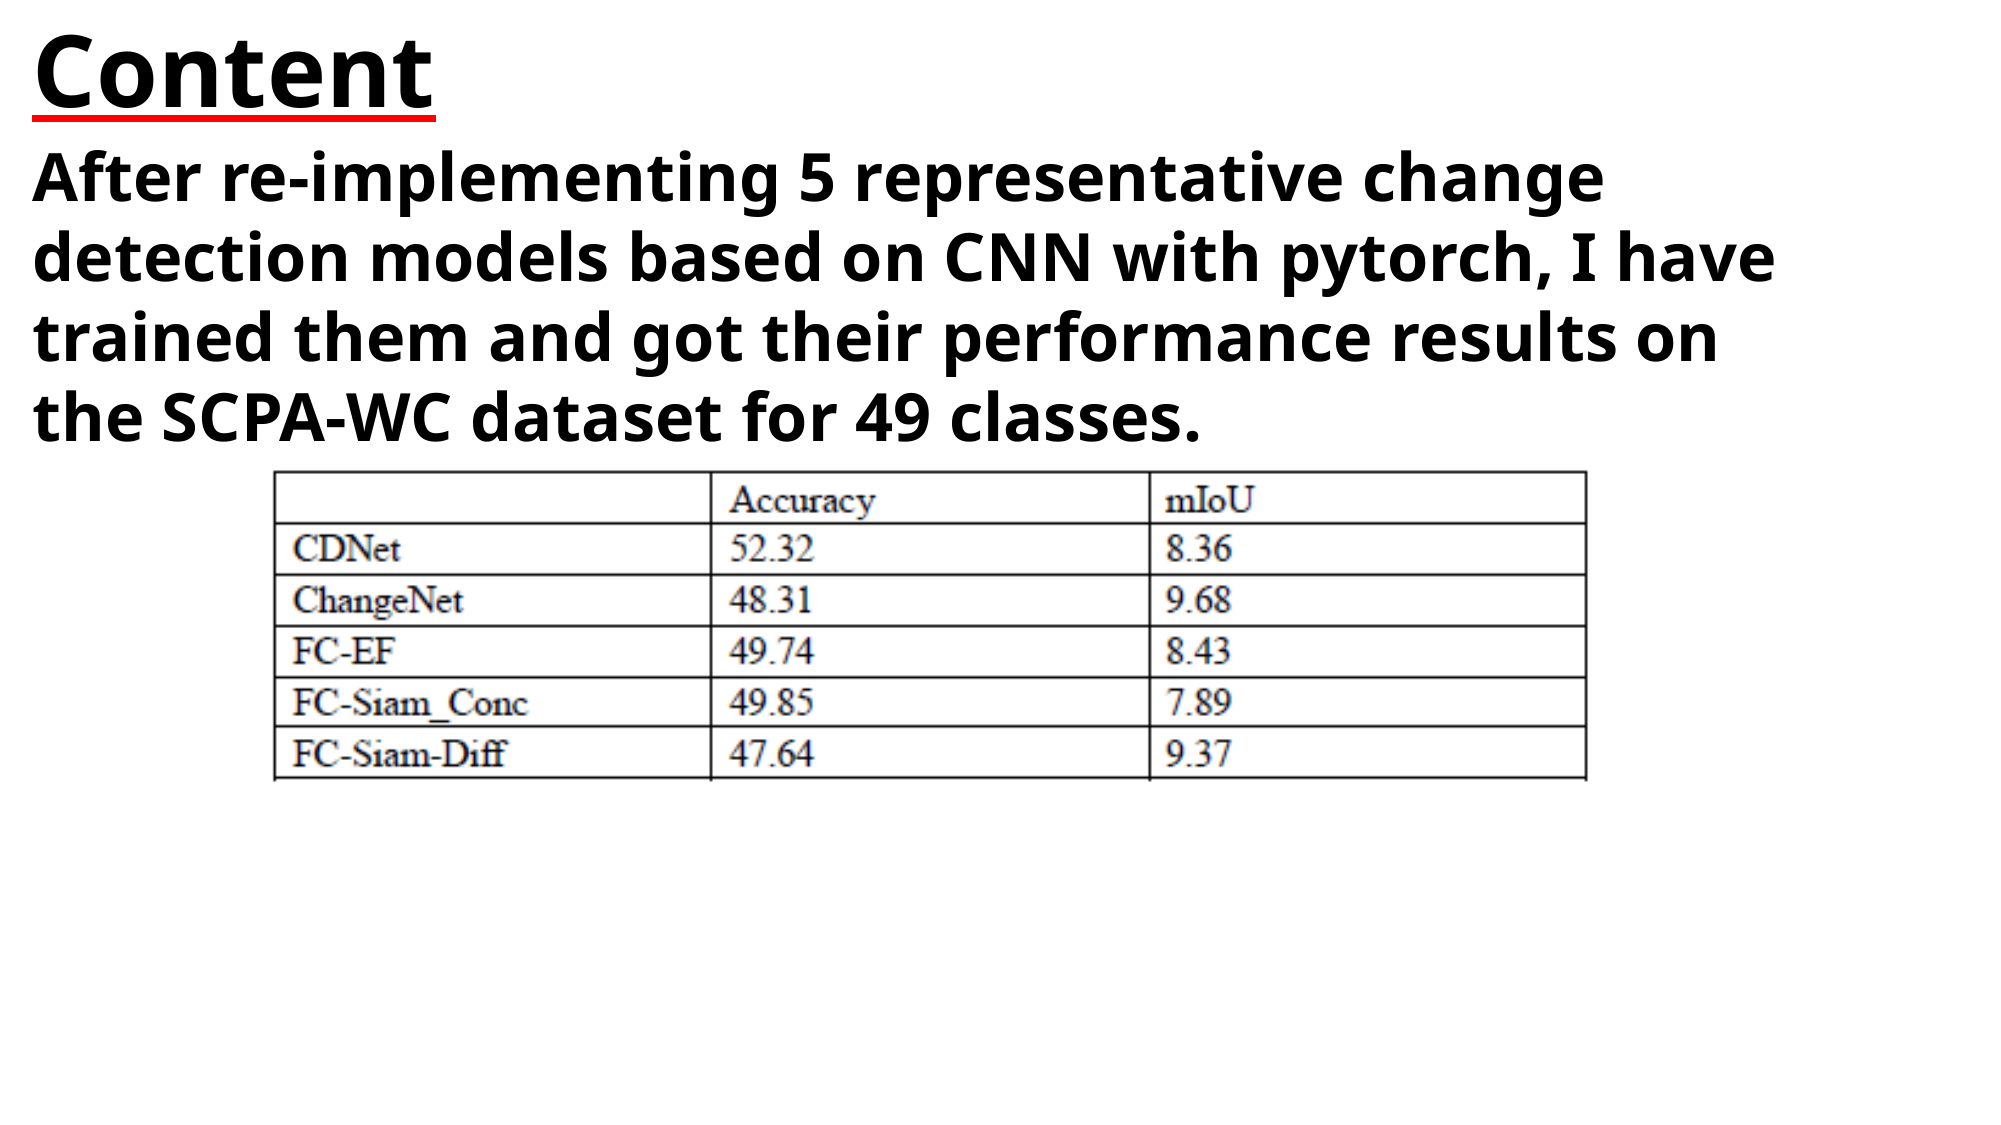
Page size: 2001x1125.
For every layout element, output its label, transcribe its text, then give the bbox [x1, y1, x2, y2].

text_box Content [17, 0, 1116, 127]
picture [262, 452, 1610, 804]
text_box After re-implementing 5 representative change detection models based on CNN with pytorch, I have trained them and got their performance results on the SCPA-WC dataset for 49 classes. [17, 127, 1854, 463]
